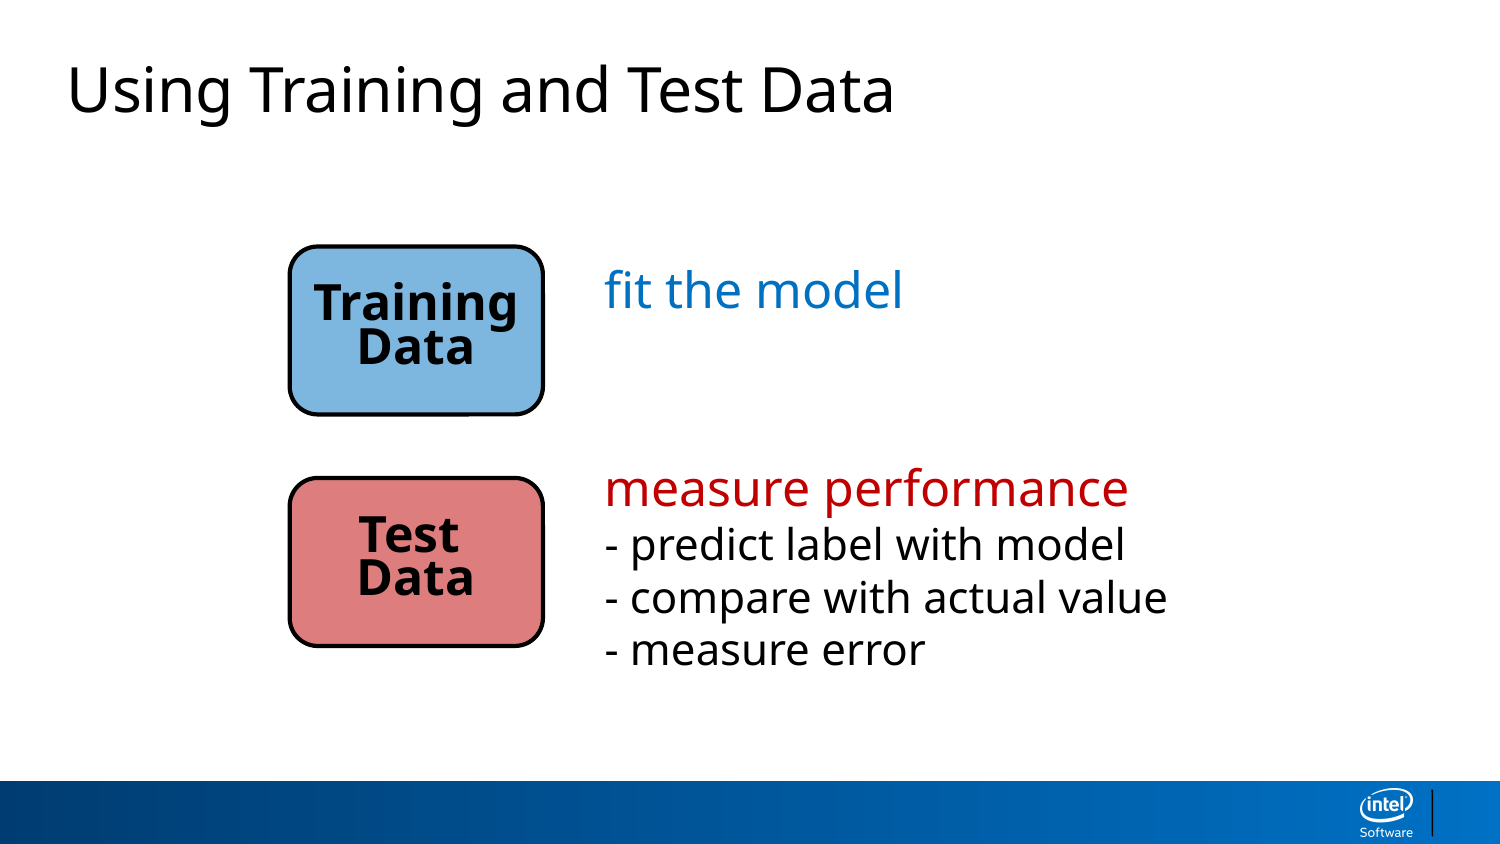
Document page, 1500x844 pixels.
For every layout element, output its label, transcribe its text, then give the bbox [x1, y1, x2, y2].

text_box Training Data [289, 246, 543, 415]
text_box measure performance - predict label with model - compare with actual value - measure error [589, 449, 1206, 735]
text_box fit the model [589, 236, 1003, 331]
text_box Using Training and Test Data [65, 50, 1450, 126]
picture [1360, 788, 1413, 837]
text_box Test Data [289, 477, 543, 647]
